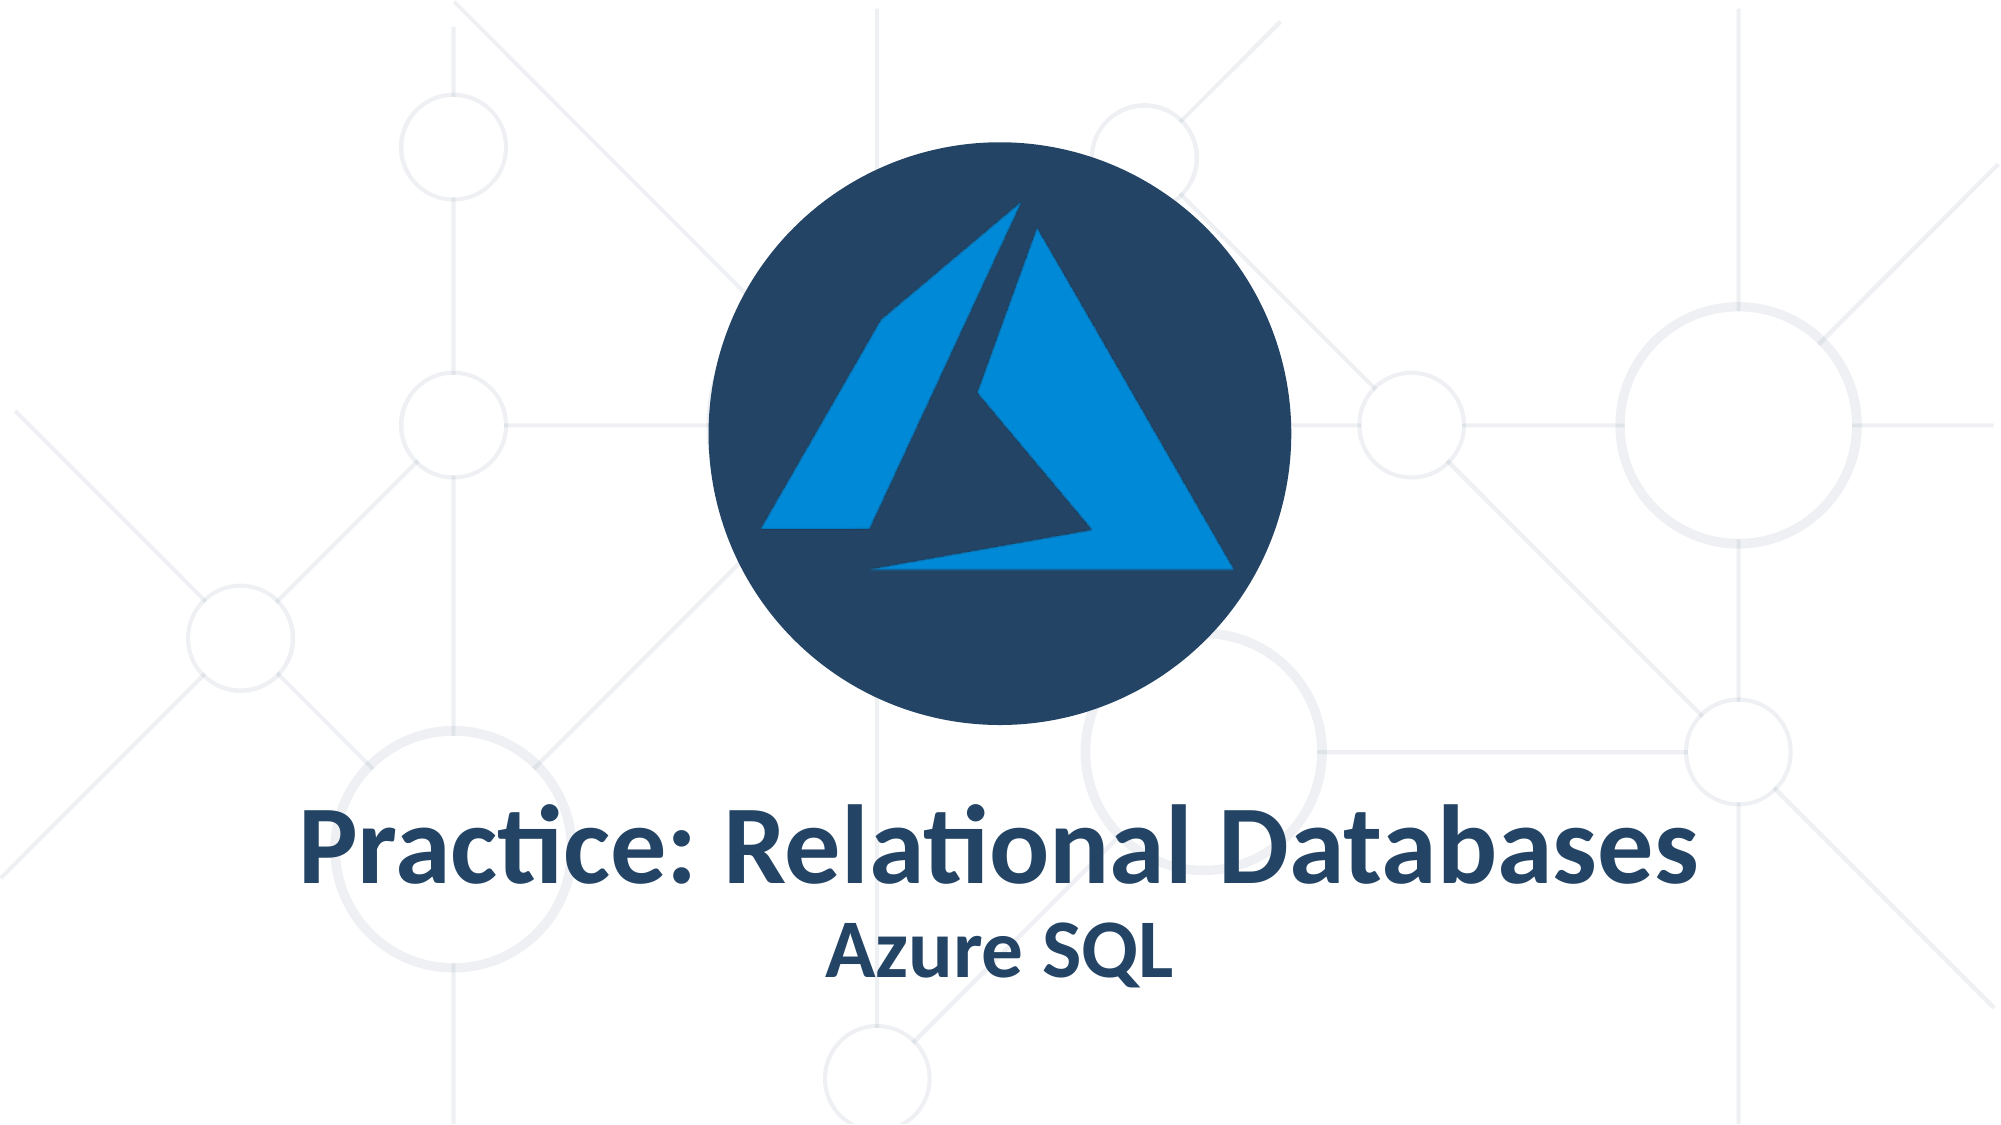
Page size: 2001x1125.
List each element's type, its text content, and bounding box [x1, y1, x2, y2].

list Azure SQL [100, 900, 1900, 983]
picture [761, 201, 1238, 571]
list Practice: Relational Databases [100, 771, 1900, 898]
